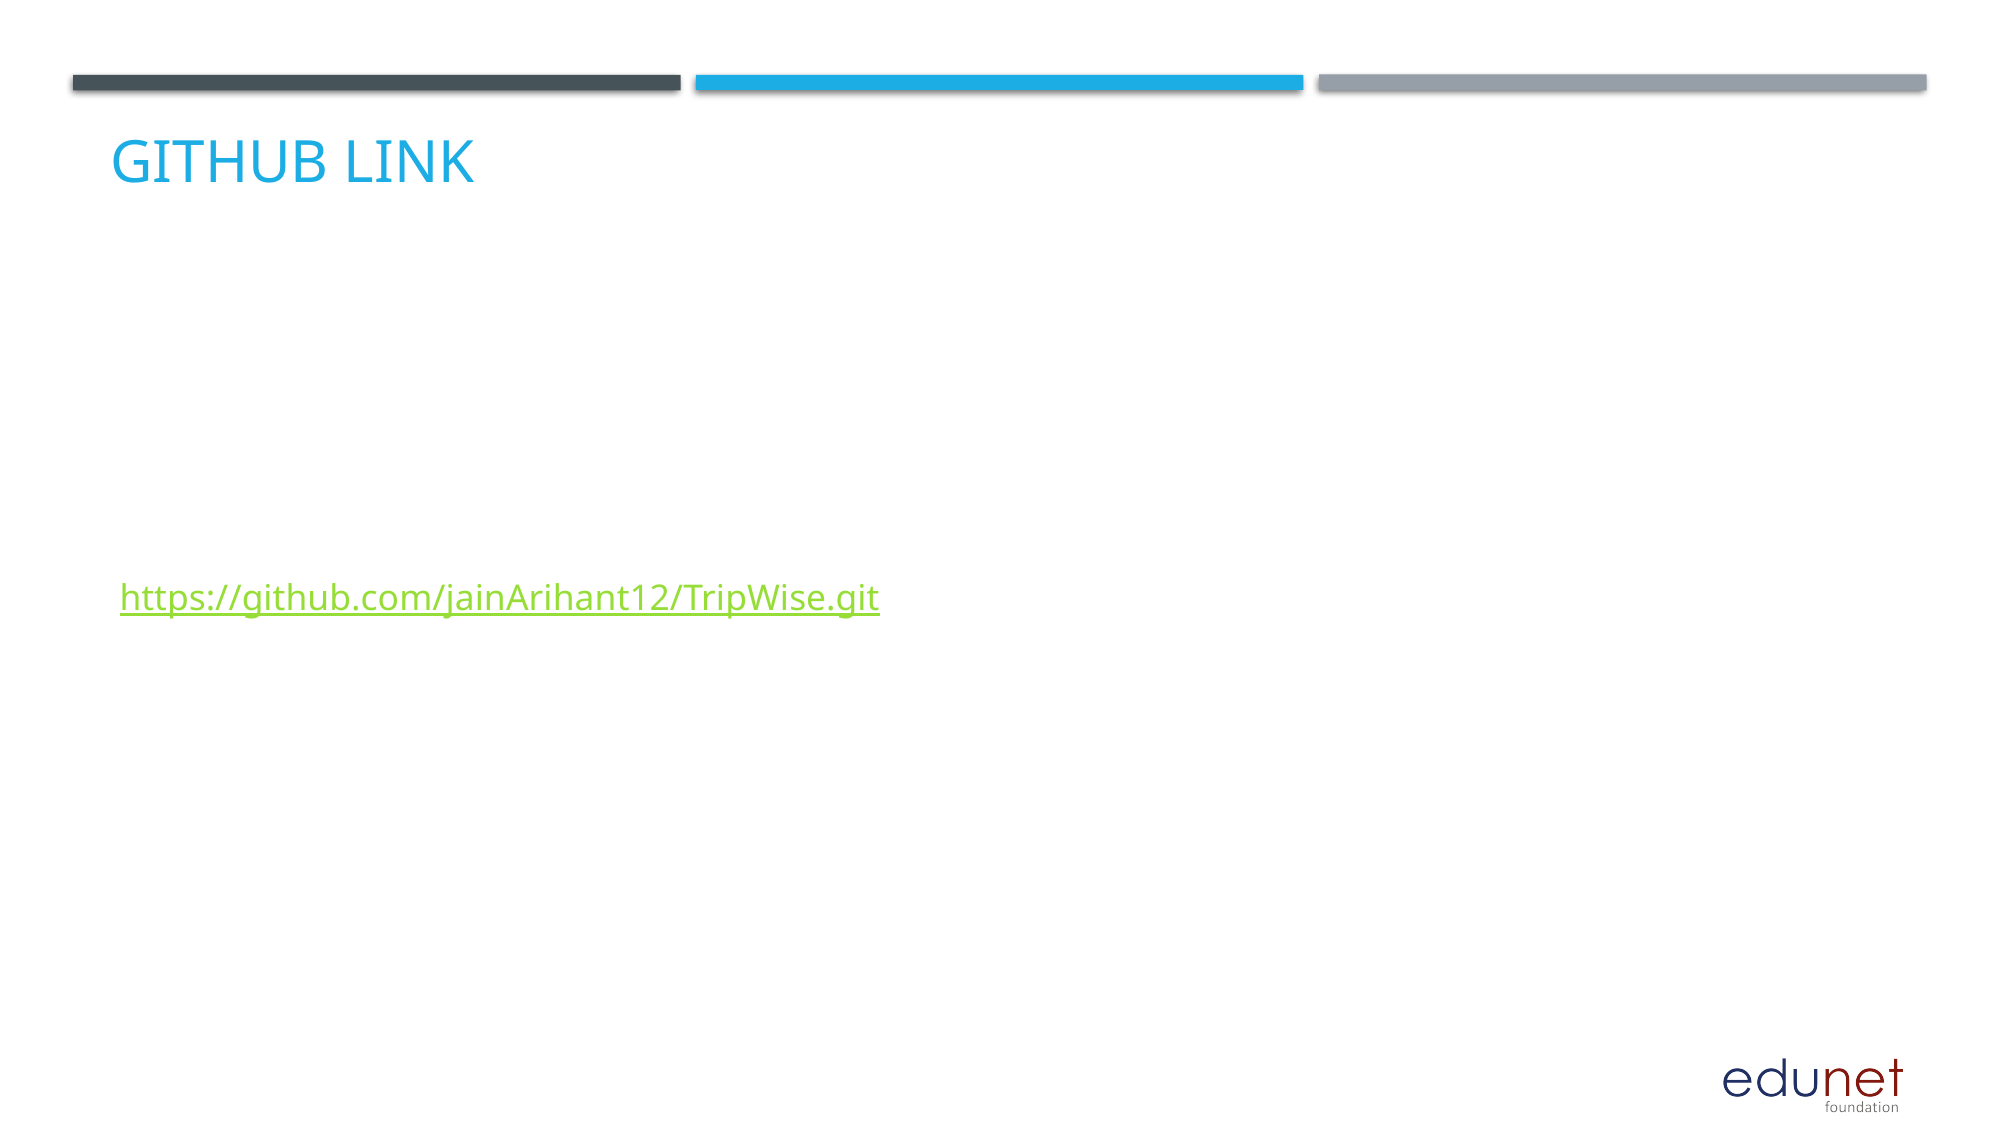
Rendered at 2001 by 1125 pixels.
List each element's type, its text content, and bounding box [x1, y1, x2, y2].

list https://github.com/jainArihant12/TripWise.git [95, 213, 1905, 981]
title GitHub Link [95, 115, 1905, 203]
picture [1719, 1056, 1905, 1116]
